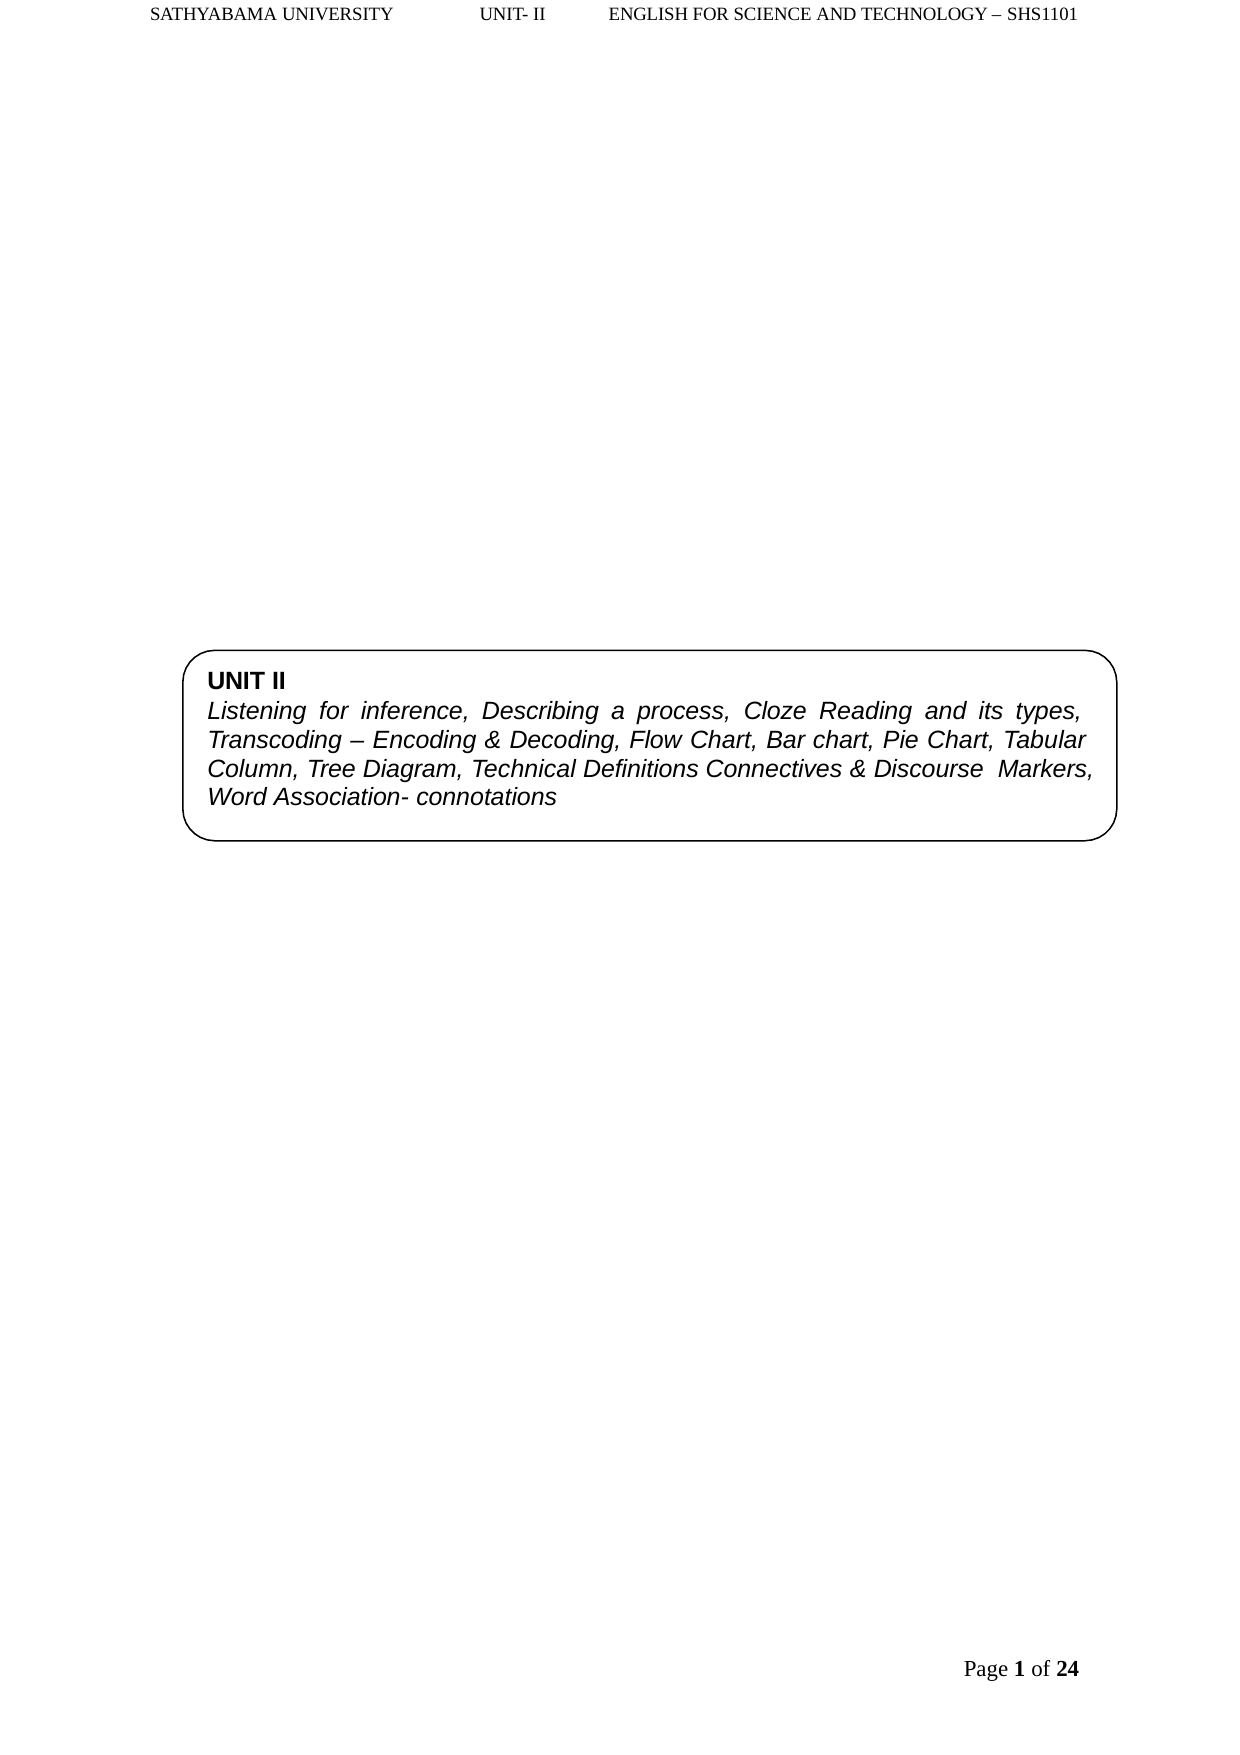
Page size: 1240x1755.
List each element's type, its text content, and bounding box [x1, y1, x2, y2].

slide_number Page 10 of 24 [961, 1653, 1094, 1755]
text_box [182, 650, 1117, 841]
text_box UNIT II Listening for inference, Describing a process, Cloze Reading and its types, Transcoding – Encoding & Decoding, Flow Chart, Bar chart, Pie Chart, Tabular Column, Tree Diagram, Technical Definitions Connectives & Discourse Markers, Word Association- connotations [205, 663, 1096, 811]
text_box ENGLISH FOR SCIENCE AND TECHNOLOGY – SHS1101 [606, 0, 1084, 25]
text_box UNIT- II [477, 0, 550, 25]
text_box SATHYABAMA UNIVERSITY [147, 0, 402, 25]
